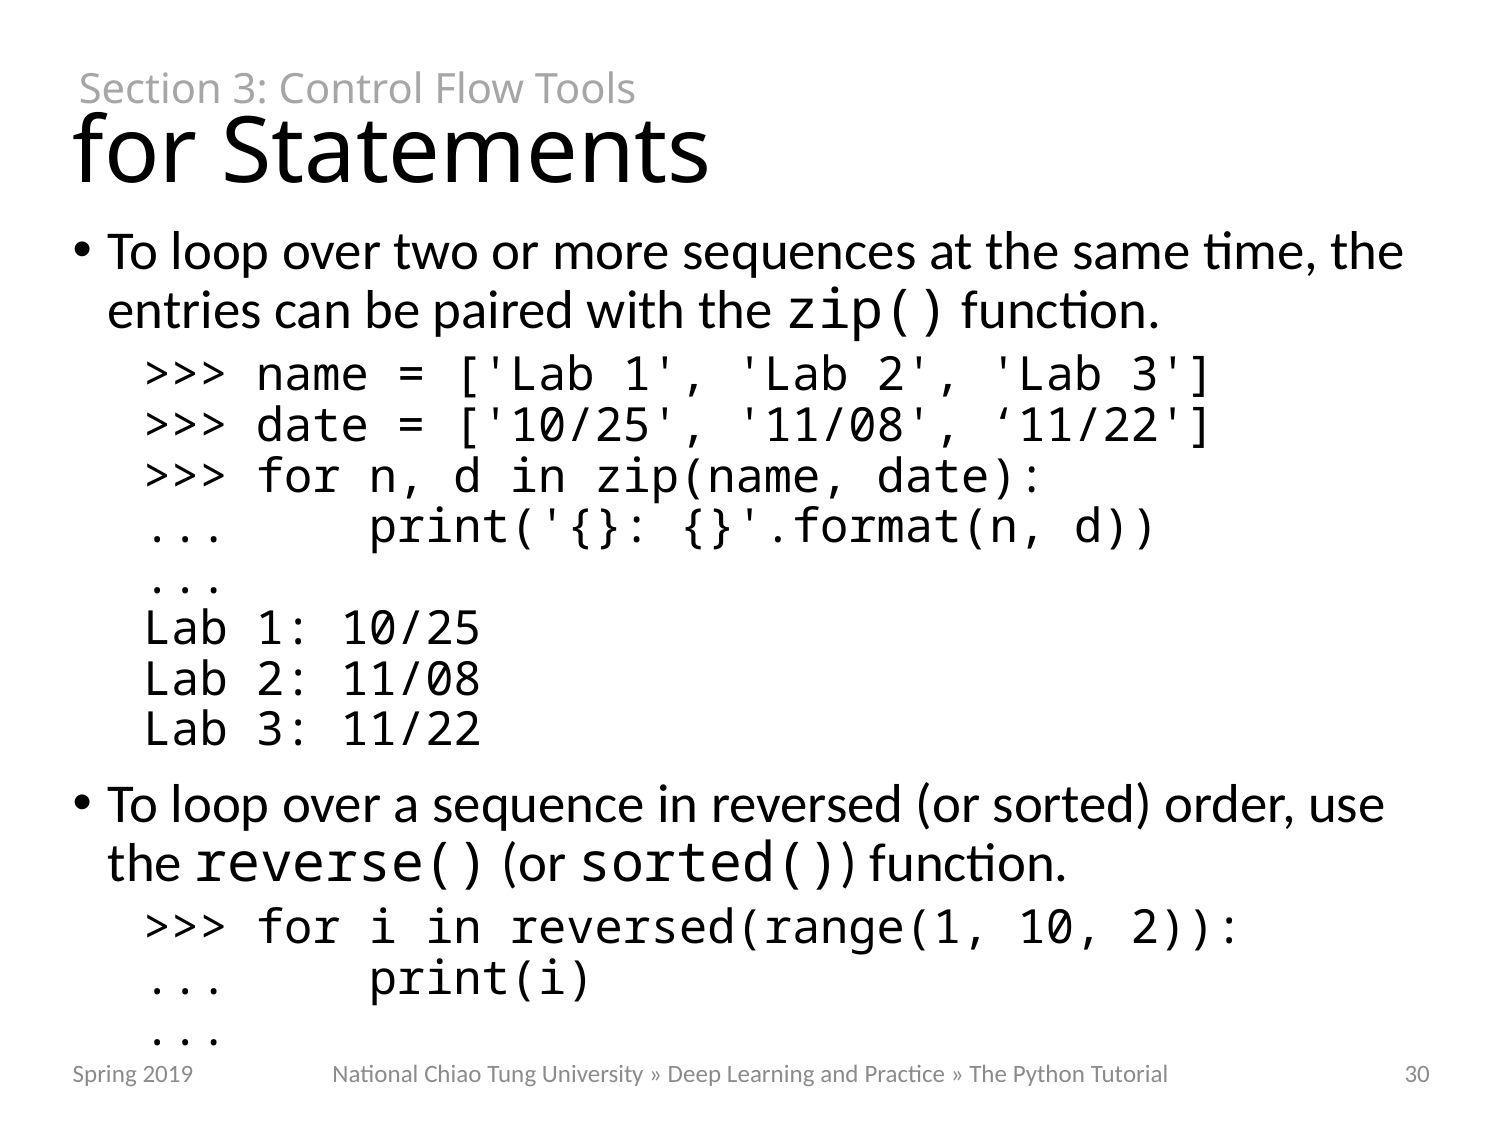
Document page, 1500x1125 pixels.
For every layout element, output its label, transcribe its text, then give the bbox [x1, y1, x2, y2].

list Section 3: Control Flow Tools [57, 56, 1446, 124]
slide_number Spring 2019 [57, 1042, 396, 1103]
footer National Chiao Tung University » Deep Learning and Practice » The Python Tutorial [396, 1069, 1107, 1103]
title for Statements [57, 124, 1446, 214]
slide_number 30 [1107, 1042, 1446, 1103]
list To loop over two or more sequences at the same time, the entries can be paired with the zip() function. >>> name = ['Lab 1', 'Lab 2', 'Lab 3'] >>> date = ['10/25', '11/08', ‘11/22'] >>> for n, d in zip(name, date): ... print('{}: {}'.format(n, d)) ... Lab 1: 10/25 Lab 2: 11/08 Lab 3: 11/22 To loop over a sequence in reversed (or sorted) order, use the reverse() (or sorted()) function. >>> for i in reversed(range(1, 10, 2)): ... print(i) ... [57, 214, 1446, 1069]
